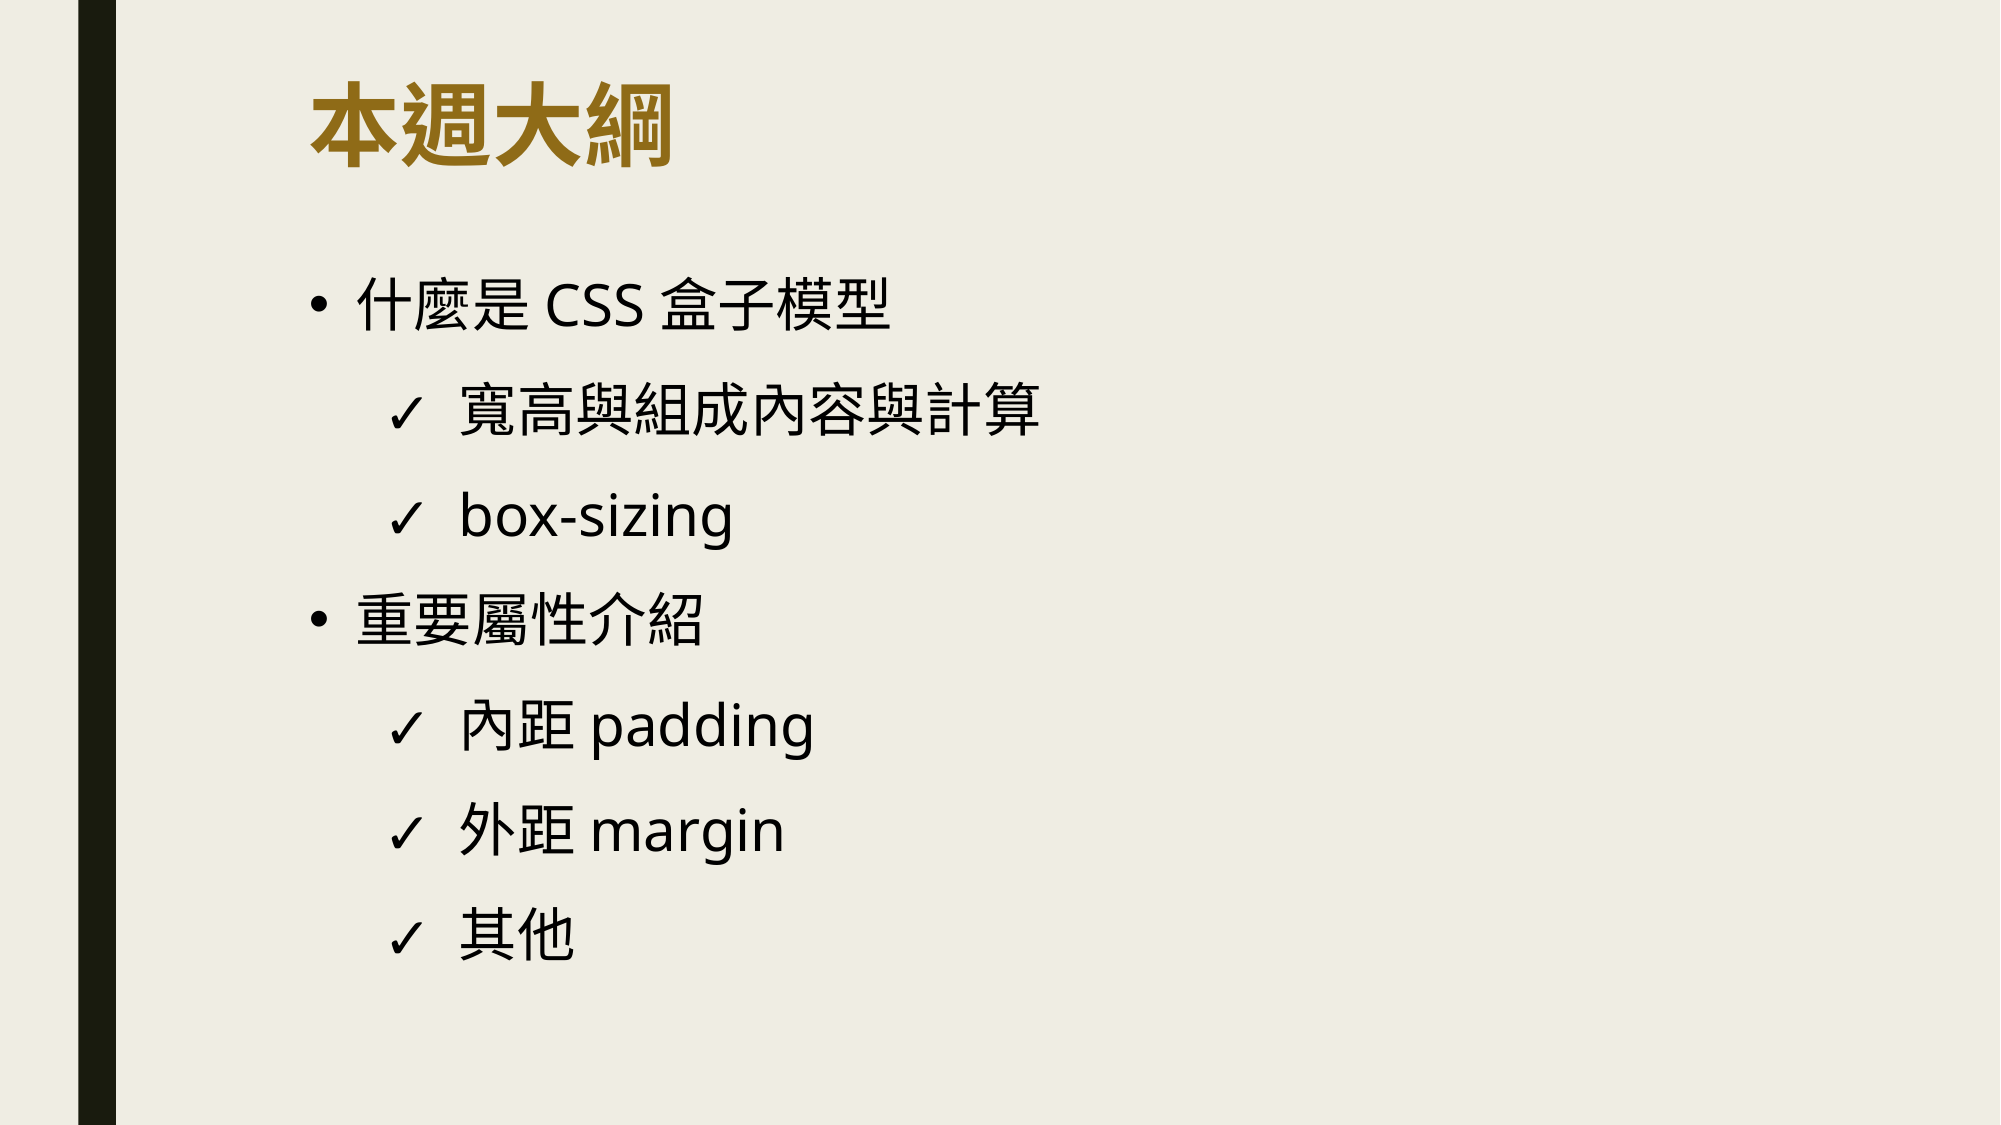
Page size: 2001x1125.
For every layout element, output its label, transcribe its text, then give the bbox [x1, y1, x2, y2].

title 本週大綱 [293, 73, 1869, 226]
text_box 什麼是CSS盒子模型 寬高與組成內容與計算 box-sizing 重要屬性介紹 內距padding 外距margin 其他 [293, 225, 1601, 983]
